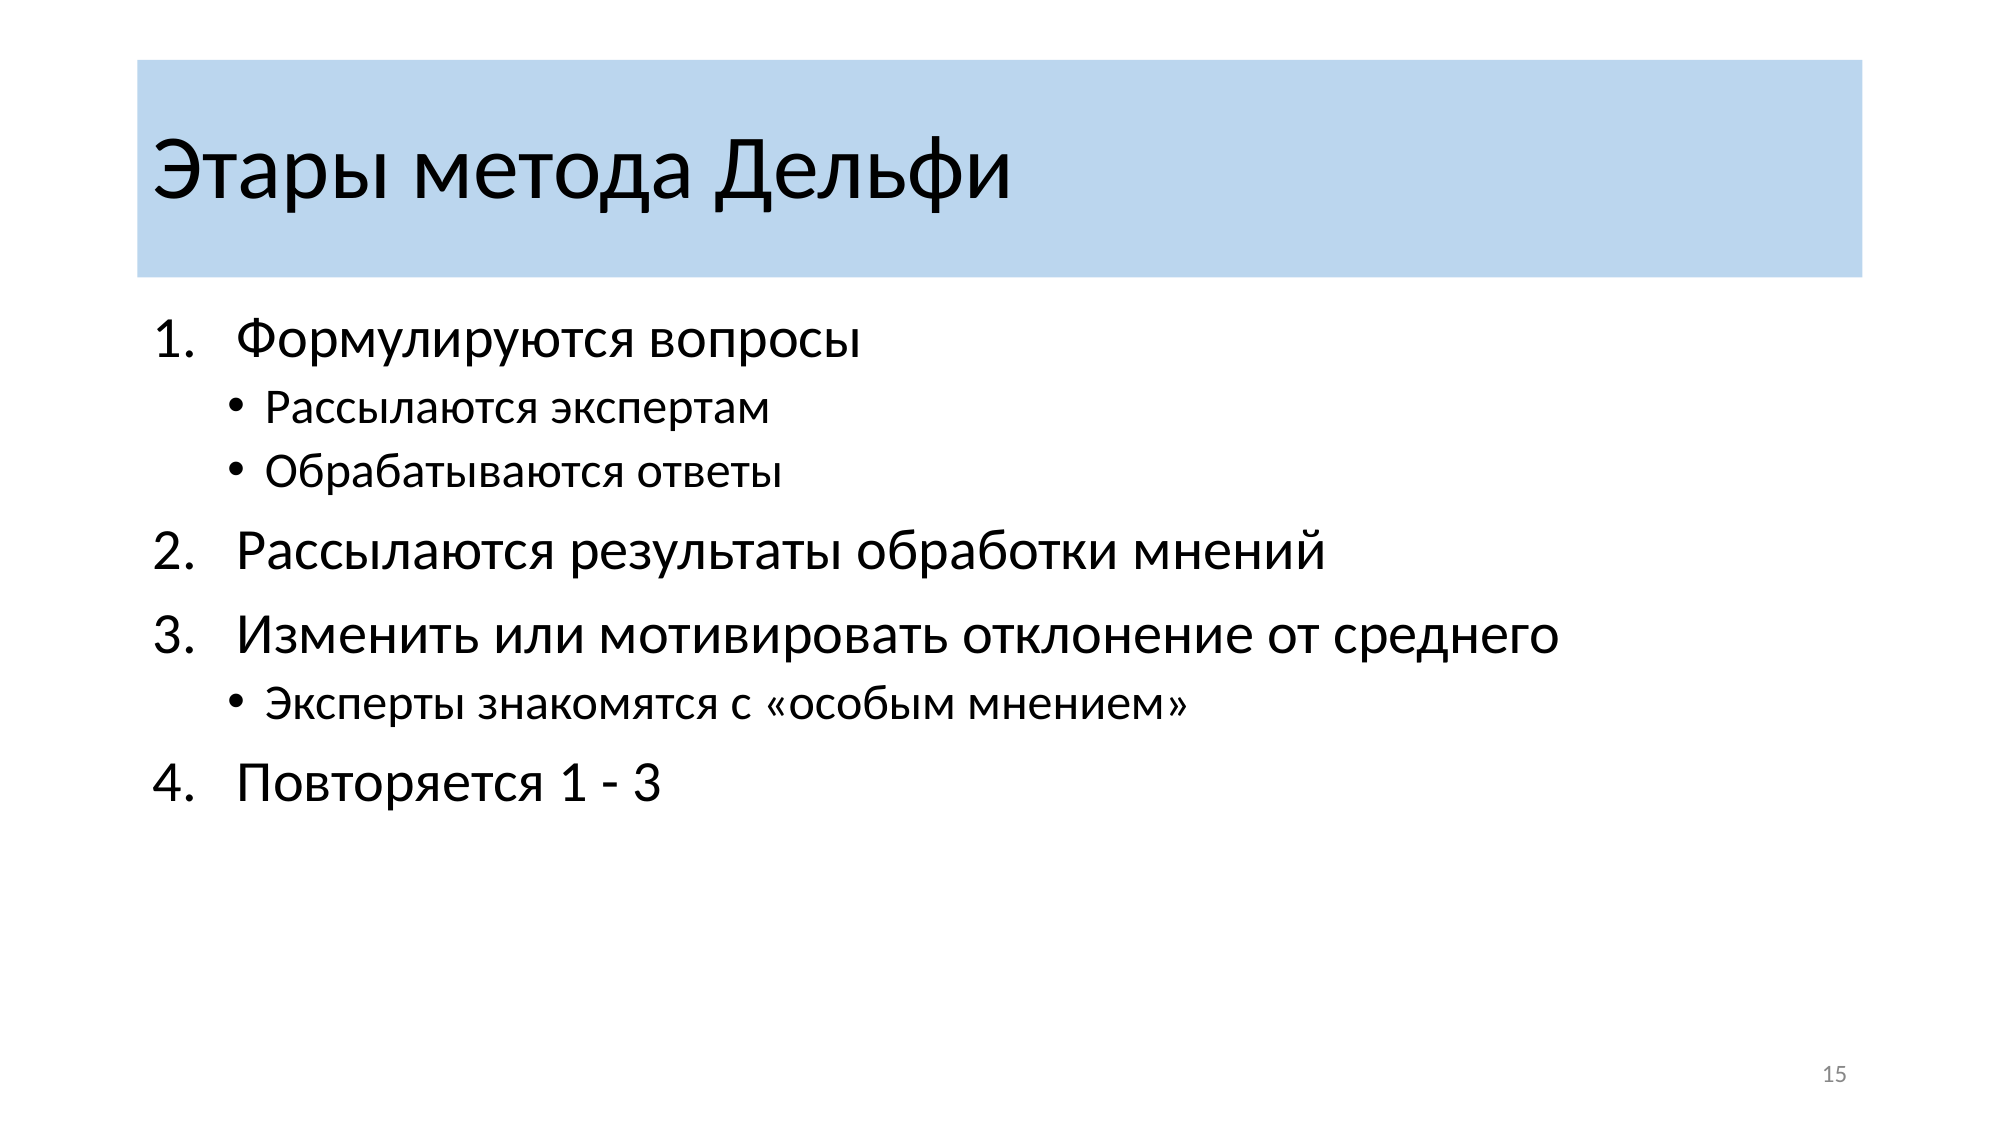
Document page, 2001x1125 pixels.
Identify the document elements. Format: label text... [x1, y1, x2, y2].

title Этары метода Дельфи [137, 59, 1863, 278]
list Формулируются вопросы Рассылаются экспертам Обрабатываются ответы Рассылаются результаты обработки мнений Изменить или мотивировать отклонение от среднего Эксперты знакомятся с «особым мнением» Повторяется 1 - 3 [137, 299, 1863, 1014]
slide_number ‹#› [1412, 1042, 1863, 1103]
